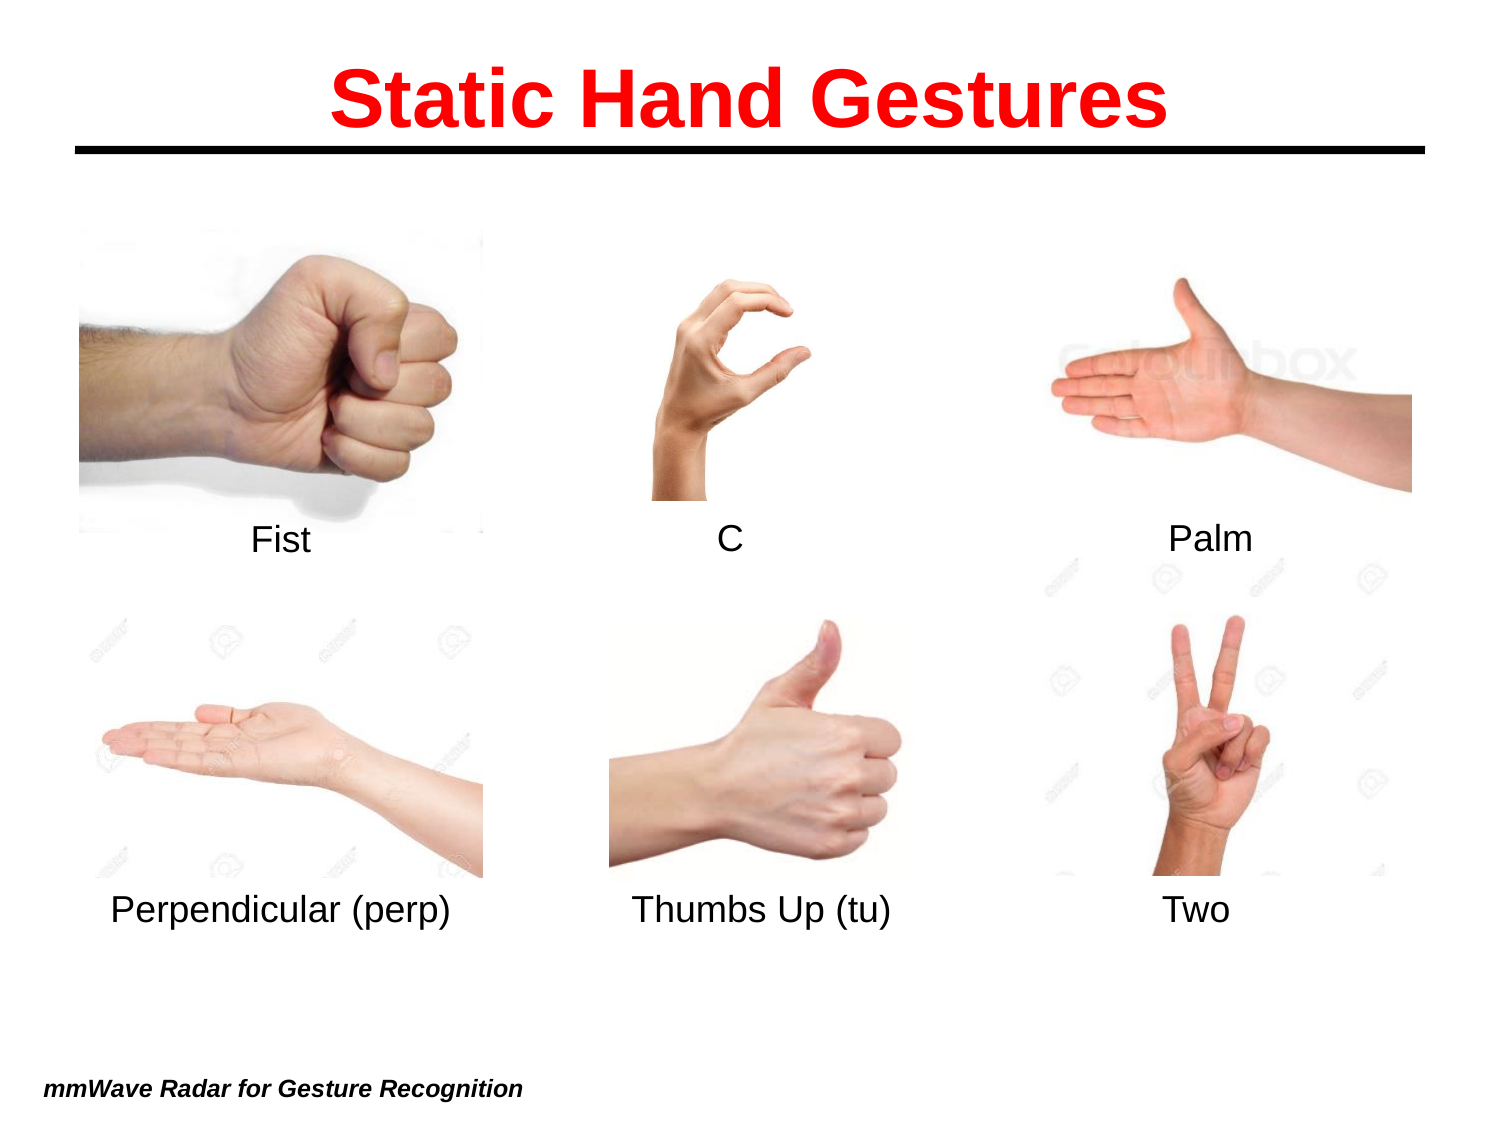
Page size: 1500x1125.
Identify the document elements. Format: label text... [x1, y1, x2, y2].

title Static Hand Gestures [37, 0, 1463, 188]
picture [78, 229, 483, 533]
picture [609, 616, 914, 883]
footer mmWave Radar for Gesture Recognition [28, 1057, 754, 1118]
picture [1012, 199, 1412, 524]
picture [1035, 549, 1398, 876]
text_box C [528, 506, 932, 567]
text_box Palm [1009, 528, 1413, 567]
text_box Perpendicular (perp) [79, 885, 483, 938]
picture [78, 609, 483, 879]
text_box Fist [79, 540, 483, 568]
picture [592, 212, 869, 501]
text_box Thumbs Up (tu) [559, 877, 964, 938]
text_box Two [994, 877, 1398, 938]
